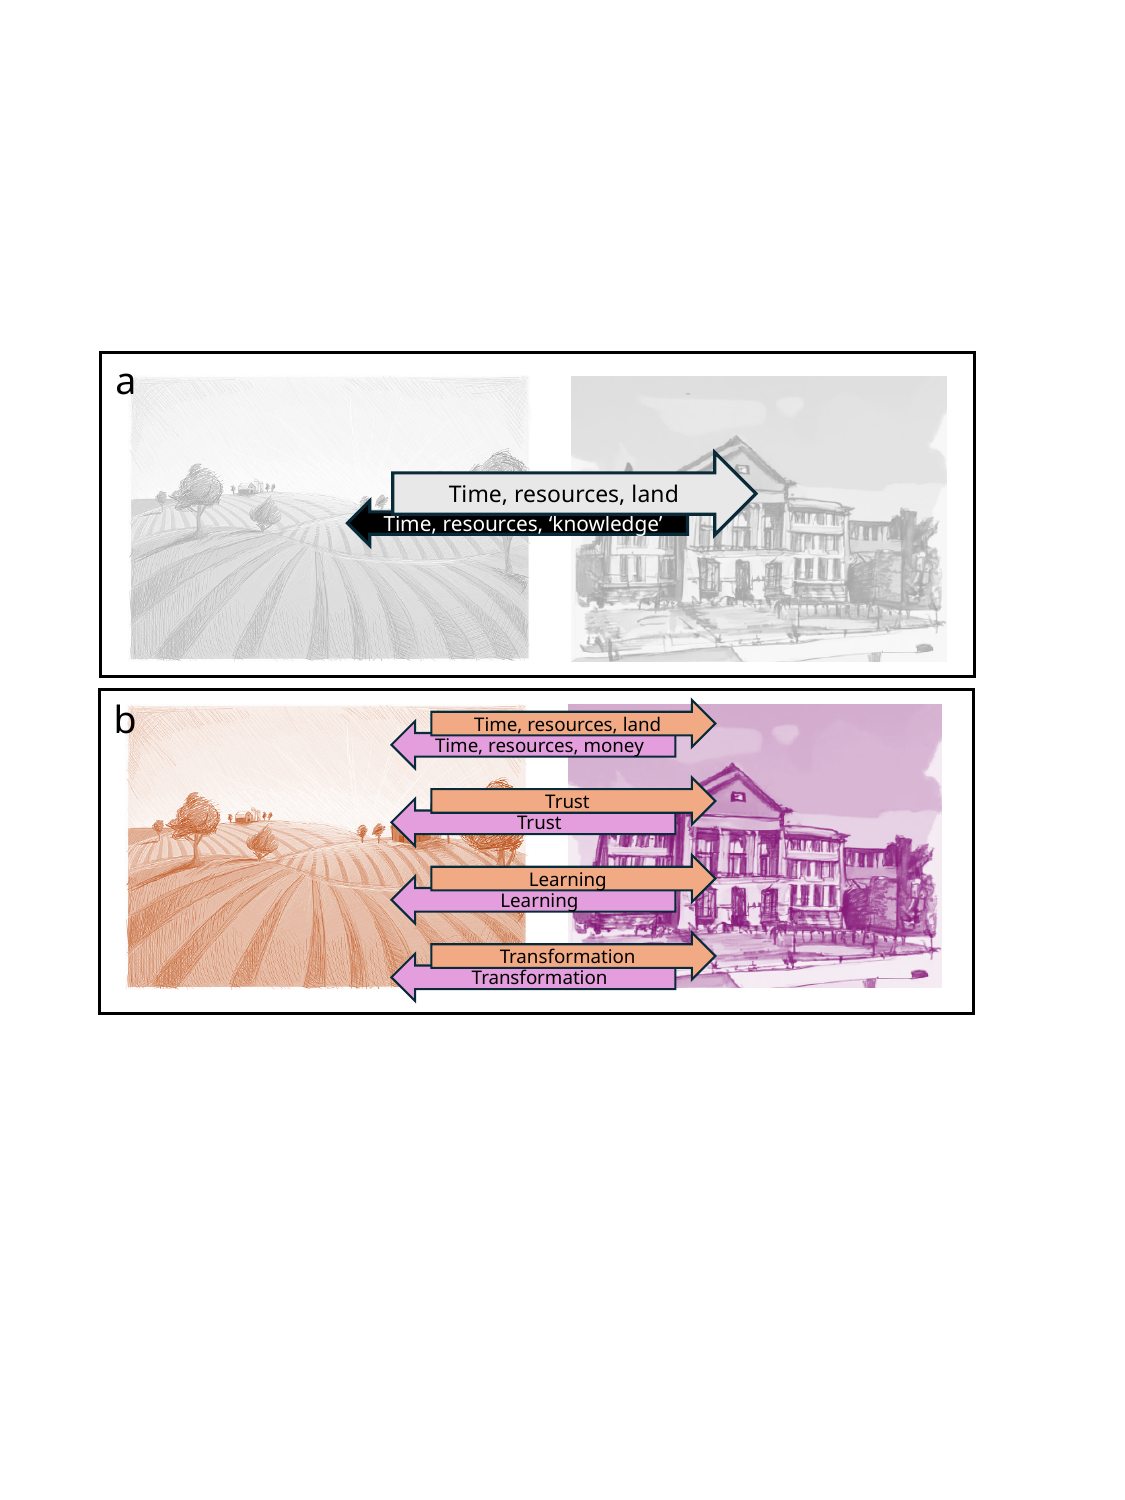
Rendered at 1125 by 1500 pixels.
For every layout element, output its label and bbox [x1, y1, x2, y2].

text_box [97, 348, 975, 1014]
